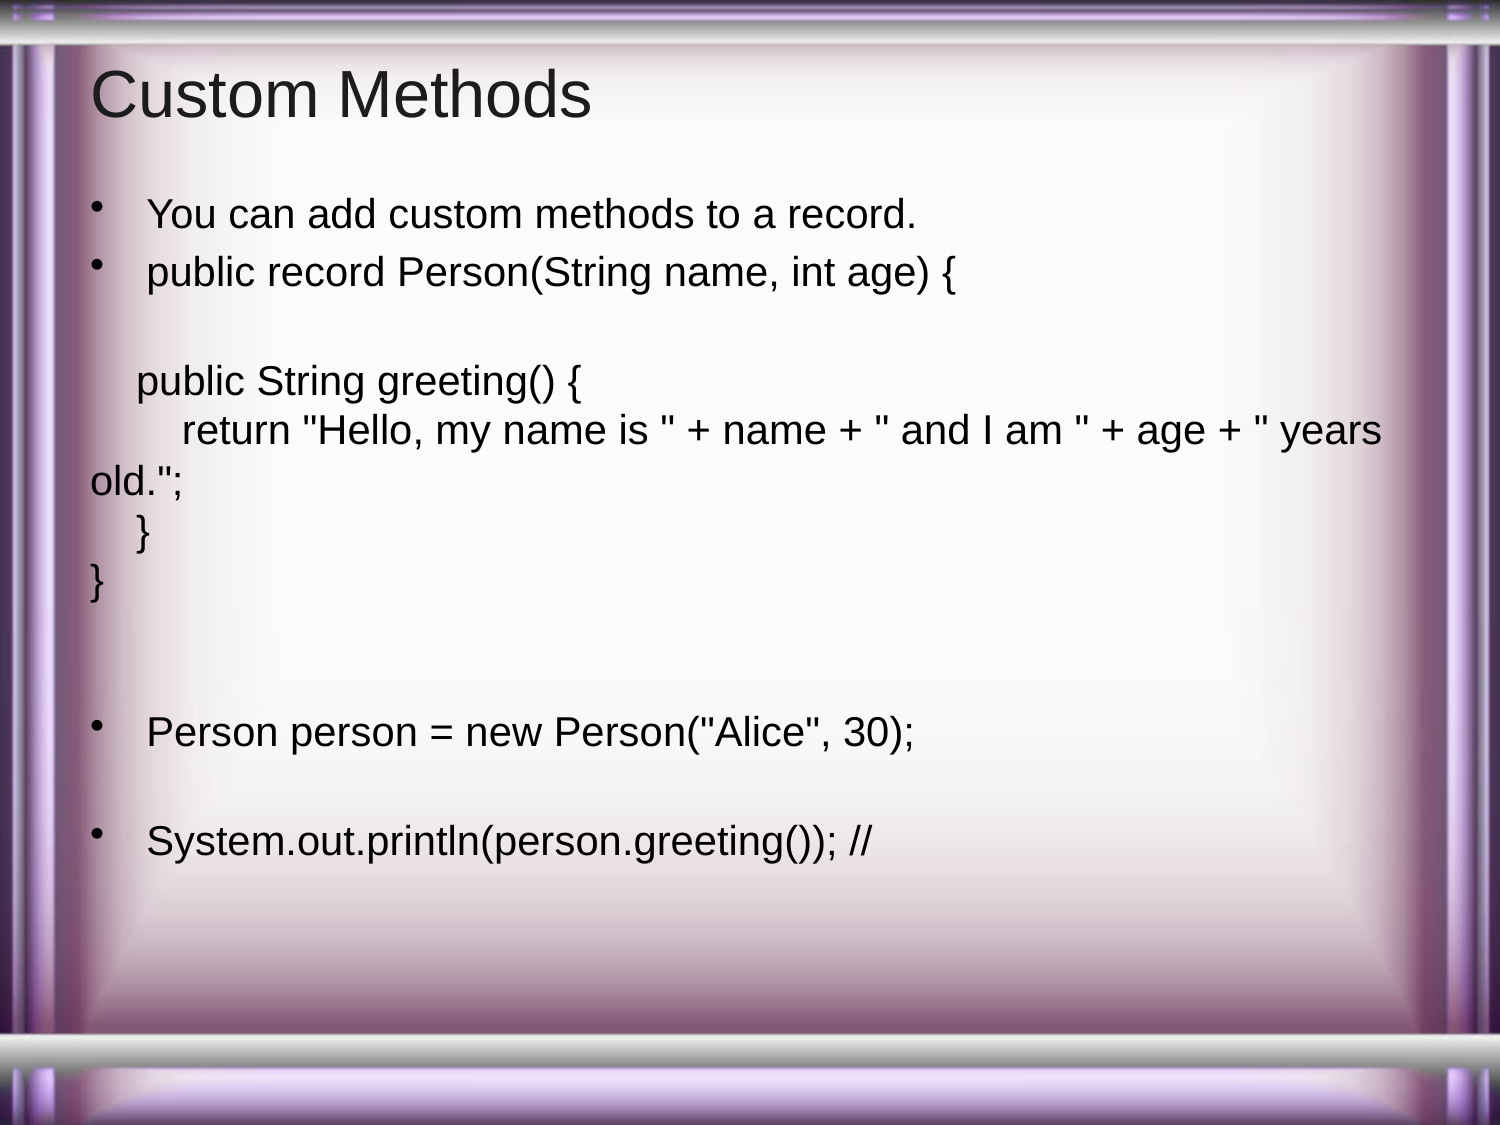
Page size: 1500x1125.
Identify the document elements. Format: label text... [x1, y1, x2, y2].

title Custom Methods [75, 45, 1425, 138]
list You can add custom methods to a record. public record Person(String name, int age) { public String greeting() { return "Hello, my name is " + name + " and I am " + age + " years old."; } } Person person = new Person("Alice", 30); System.out.println(person.greeting()); // [75, 179, 1428, 1005]
picture [0, 0, 1500, 1125]
